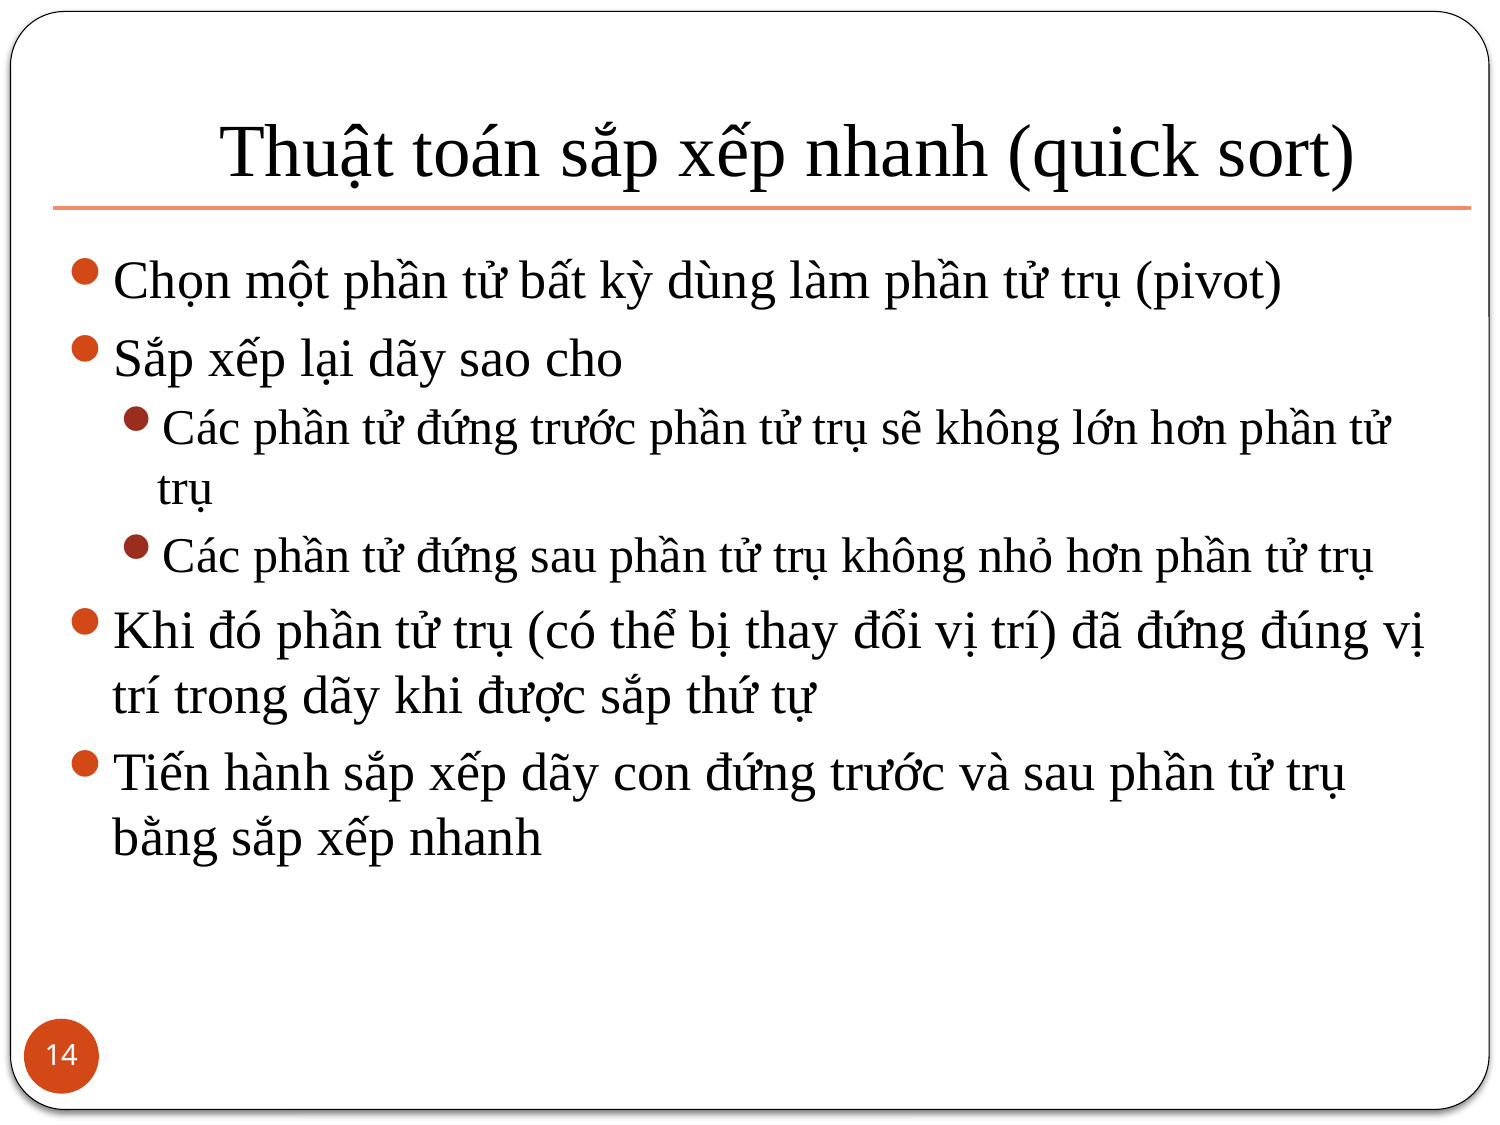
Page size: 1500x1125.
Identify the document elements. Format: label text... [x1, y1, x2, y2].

title Thuật toán sắp xếp nhanh (quick sort) [150, 19, 1425, 206]
slide_number 14 [23, 1018, 99, 1094]
list Chọn một phần tử bất kỳ dùng làm phần tử trụ (pivot) Sắp xếp lại dãy sao cho Các phần tử đứng trước phần tử trụ sẽ không lớn hơn phần tử trụ Các phần tử đứng sau phần tử trụ không nhỏ hơn phần tử trụ Khi đó phần tử trụ (có thể bị thay đổi vị trí) đã đứng đúng vị trí trong dãy khi được sắp thứ tự Tiến hành sắp xếp dãy con đứng trước và sau phần tử trụ bằng sắp xếp nhanh [53, 237, 1459, 1059]
